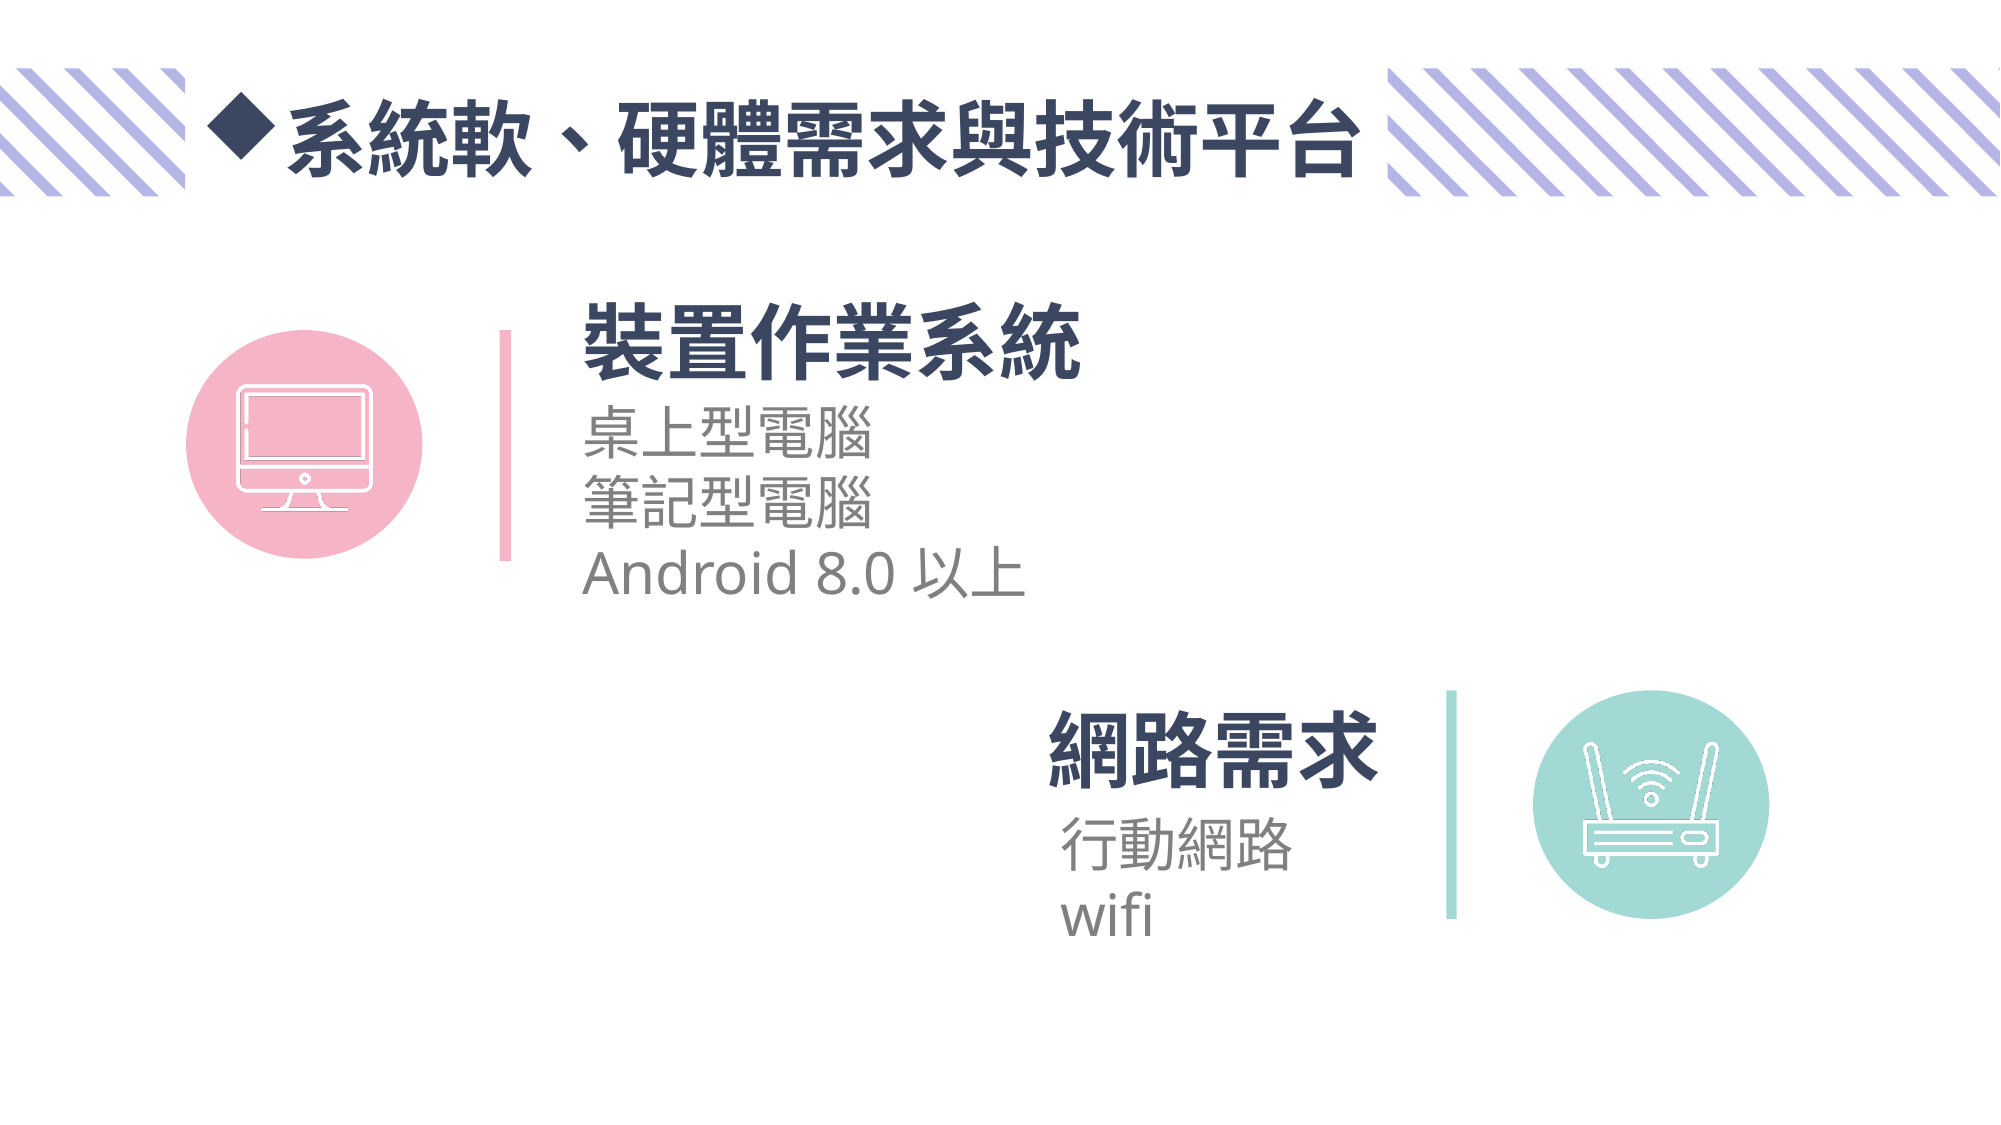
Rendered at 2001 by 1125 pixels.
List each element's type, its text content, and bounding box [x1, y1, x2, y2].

text_box 系統軟、硬體需求與技術平台 [190, 79, 1382, 194]
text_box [1387, 68, 2000, 197]
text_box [0, 68, 186, 197]
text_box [1032, 690, 1770, 958]
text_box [185, 282, 1486, 617]
